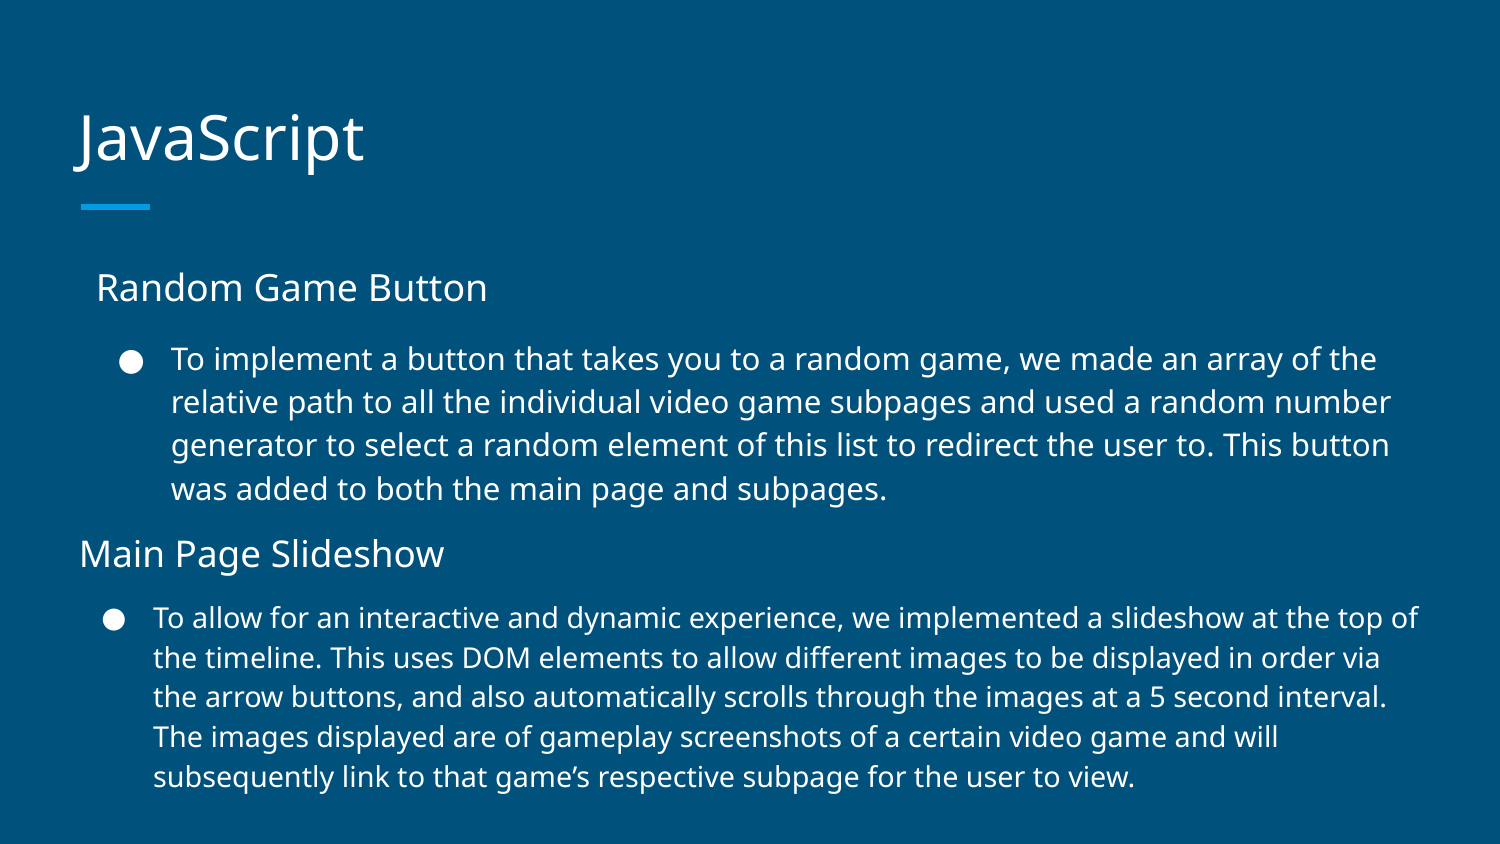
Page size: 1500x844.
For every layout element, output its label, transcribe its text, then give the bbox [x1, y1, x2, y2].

list Random Game Button To implement a button that takes you to a random game, we made an array of the relative path to all the individual video game subpages and used a random number generator to select a random element of this list to redirect the user to. This button was added to both the main page and subpages. [80, 242, 1454, 548]
list Main Page Slideshow To allow for an interactive and dynamic experience, we implemented a slideshow at the top of the timeline. This uses DOM elements to allow different images to be displayed in order via the arrow buttons, and also automatically scrolls through the images at a 5 second interval. The images displayed are of gameplay screenshots of a certain video game and will subsequently link to that game’s respective subpage for the user to view. [63, 509, 1437, 815]
title JavaScript [63, 75, 1437, 188]
